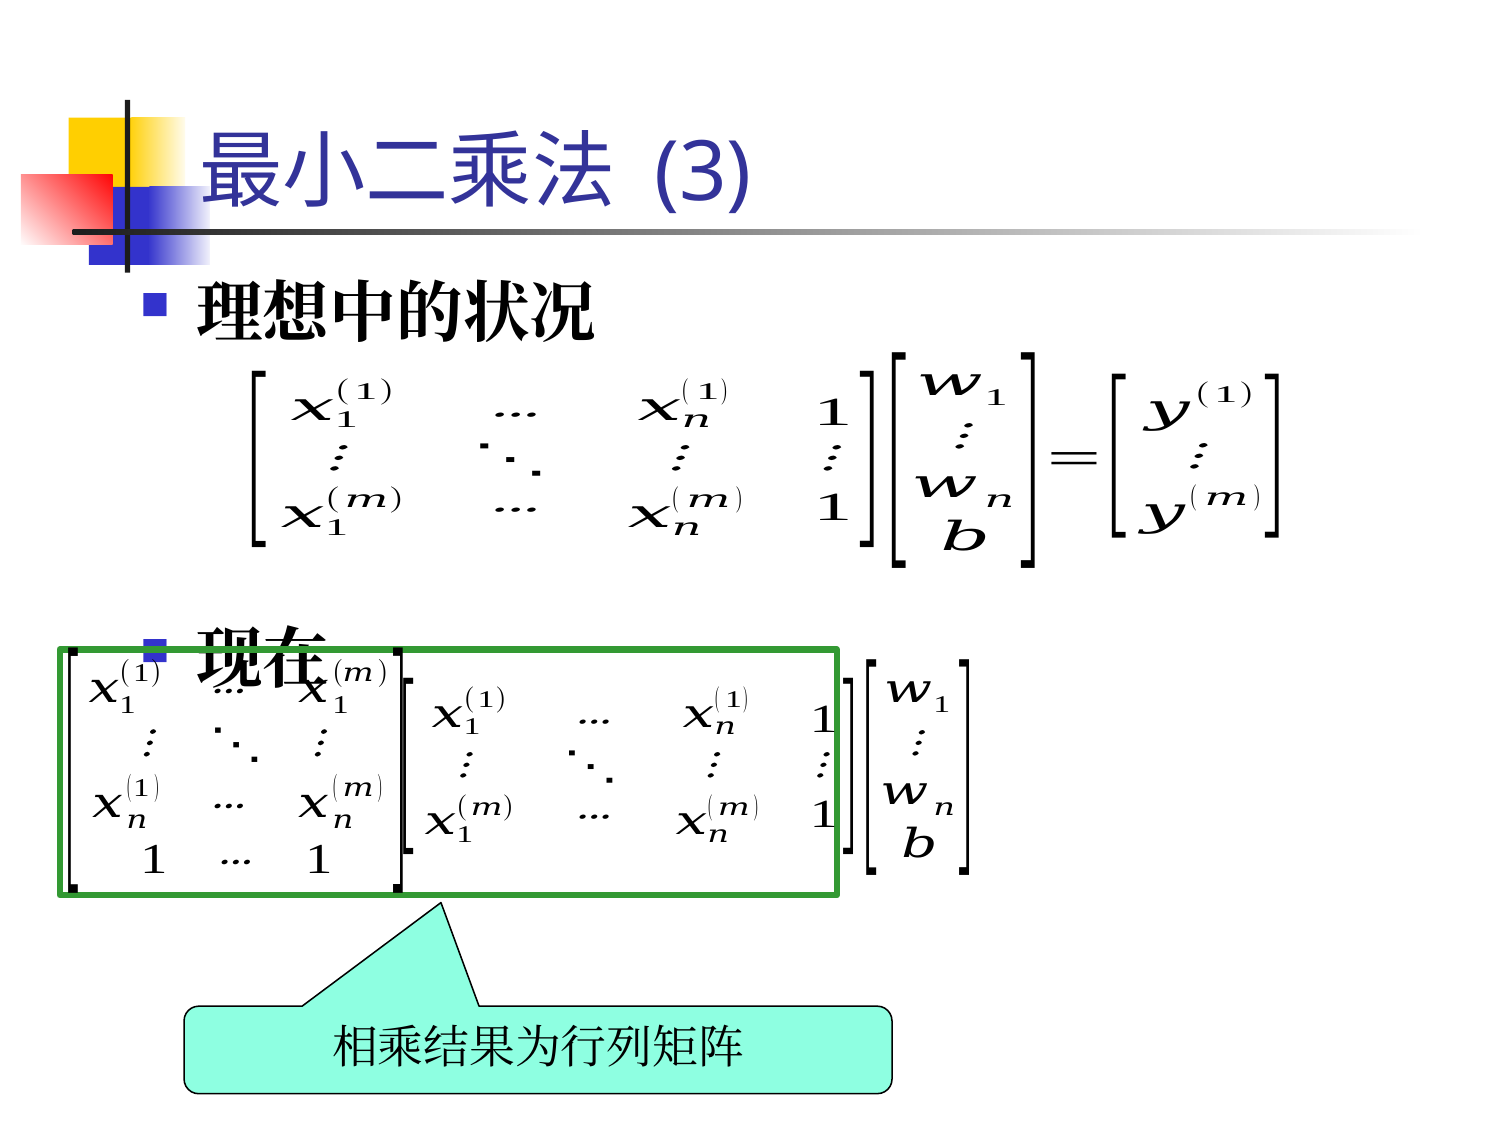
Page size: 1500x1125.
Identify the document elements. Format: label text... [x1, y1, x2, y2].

text_box [59, 649, 837, 896]
title 最小二乘法 (3) [184, 75, 1463, 225]
list 理想中的状况 现在 [125, 262, 1400, 1125]
